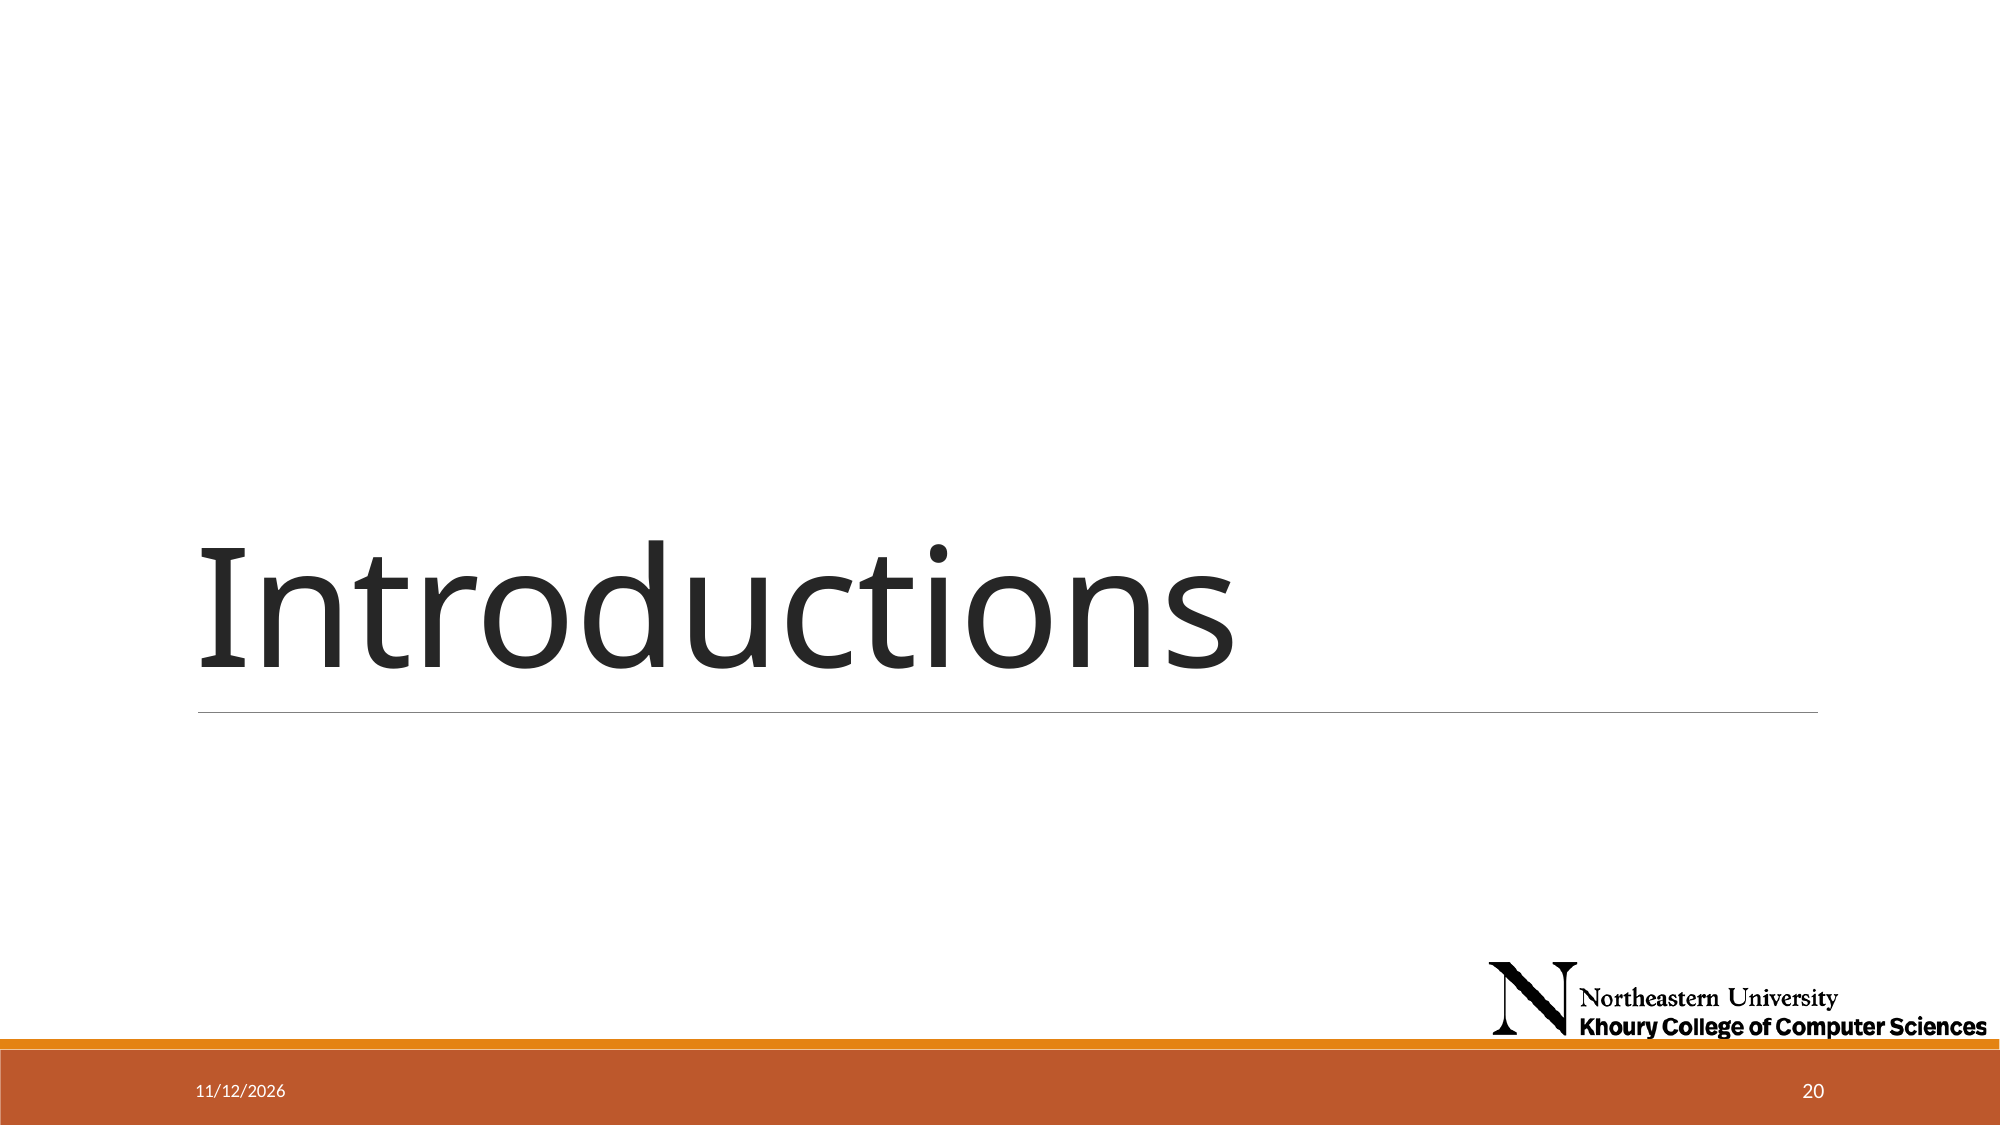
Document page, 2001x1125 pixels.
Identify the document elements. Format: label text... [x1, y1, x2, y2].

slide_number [180, 1059, 586, 1120]
title Introductions [180, 124, 1830, 710]
picture [1488, 962, 1987, 1039]
slide_number 20 [1624, 1059, 1840, 1120]
